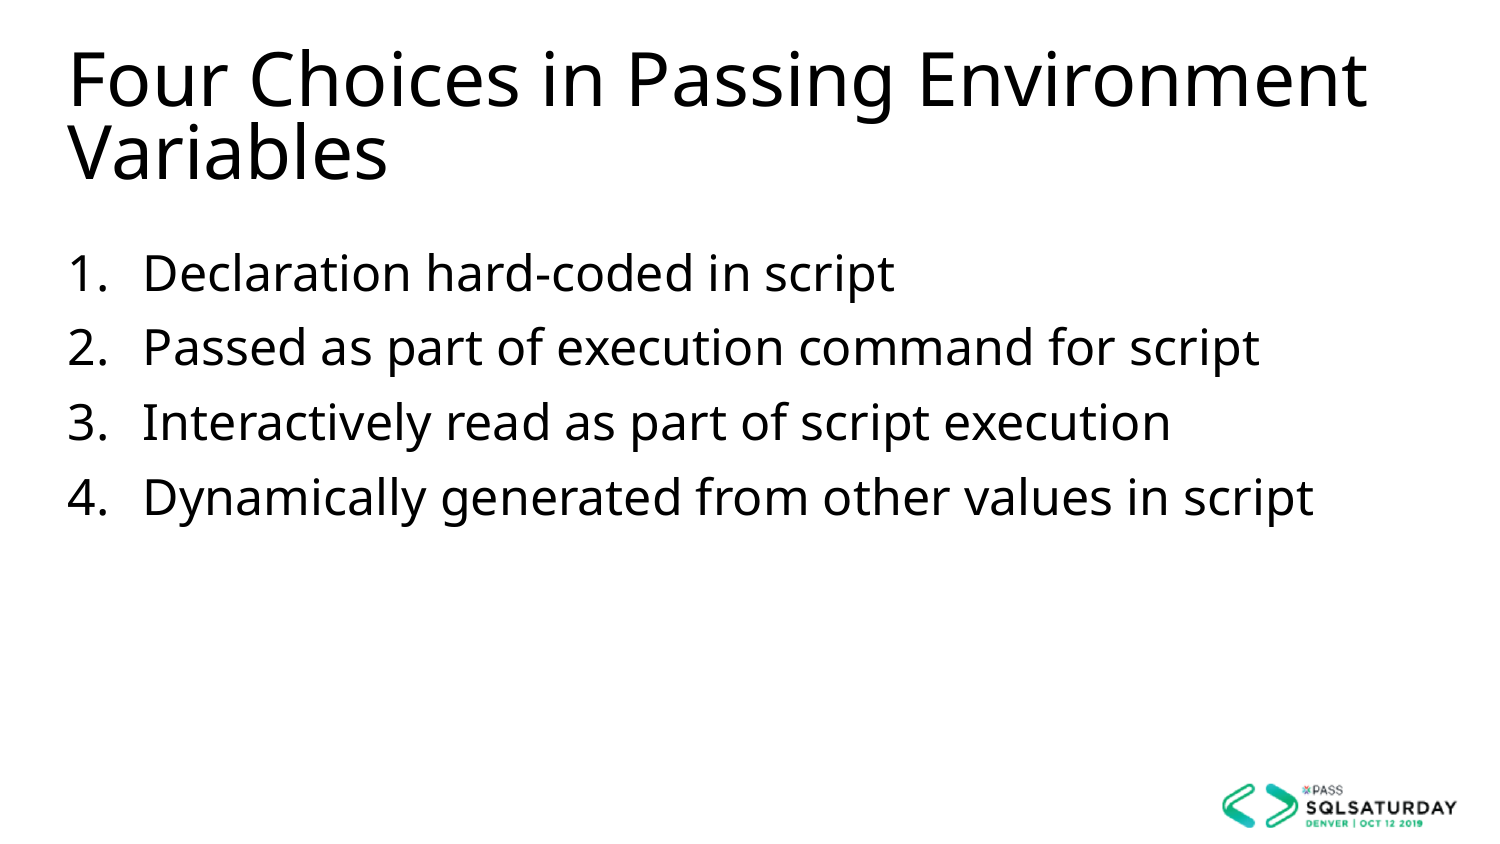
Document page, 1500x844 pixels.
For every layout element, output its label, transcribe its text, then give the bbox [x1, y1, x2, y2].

list Declaration hard-coded in script Passed as part of execution command for script Interactively read as part of script execution Dynamically generated from other values in script [52, 240, 1444, 743]
title Four Choices in Passing Environment Variables [52, 41, 1444, 142]
picture [1209, 768, 1486, 837]
